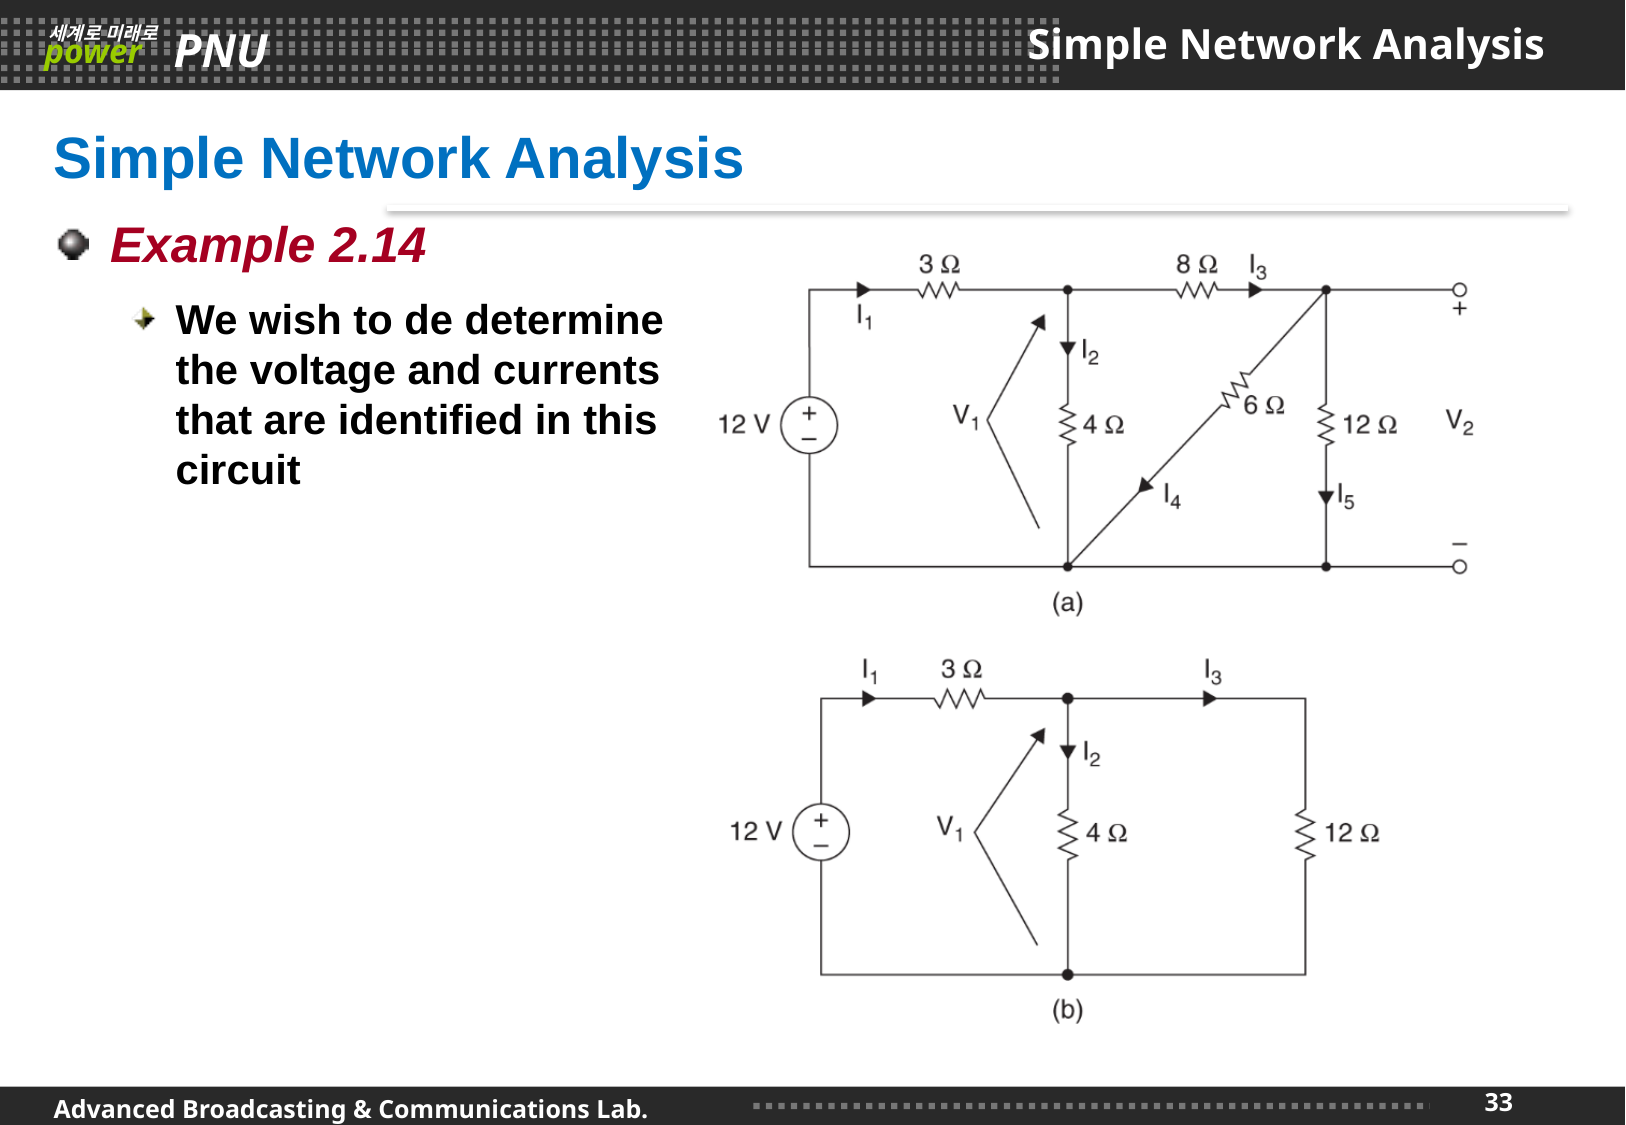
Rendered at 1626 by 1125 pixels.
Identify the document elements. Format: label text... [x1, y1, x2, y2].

picture [717, 251, 1475, 1024]
picture [53, 224, 89, 260]
title Simple Network Analysis [0, 0, 1625, 89]
list Simple Network Analysis Example 2.14 We wish to de determine the voltage and currents that are identified in this circuit [38, 112, 1557, 1000]
picture [128, 303, 158, 333]
